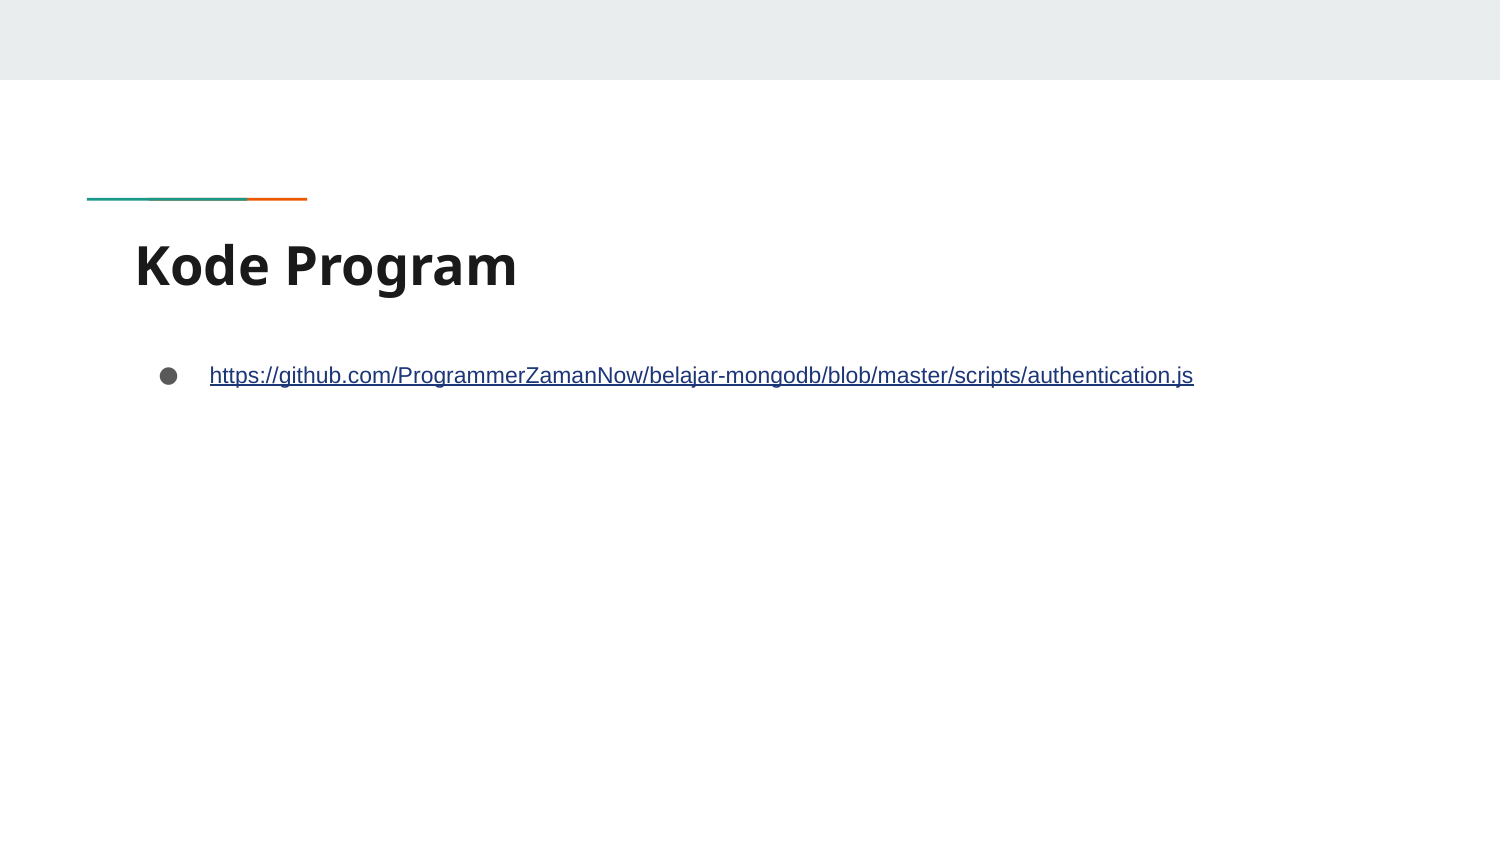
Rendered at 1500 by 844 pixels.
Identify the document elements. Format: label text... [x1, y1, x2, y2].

list https://github.com/ProgrammerZamanNow/belajar-mongodb/blob/master/scripts/authentication.js [119, 341, 1381, 712]
title Kode Program [119, 216, 1381, 305]
